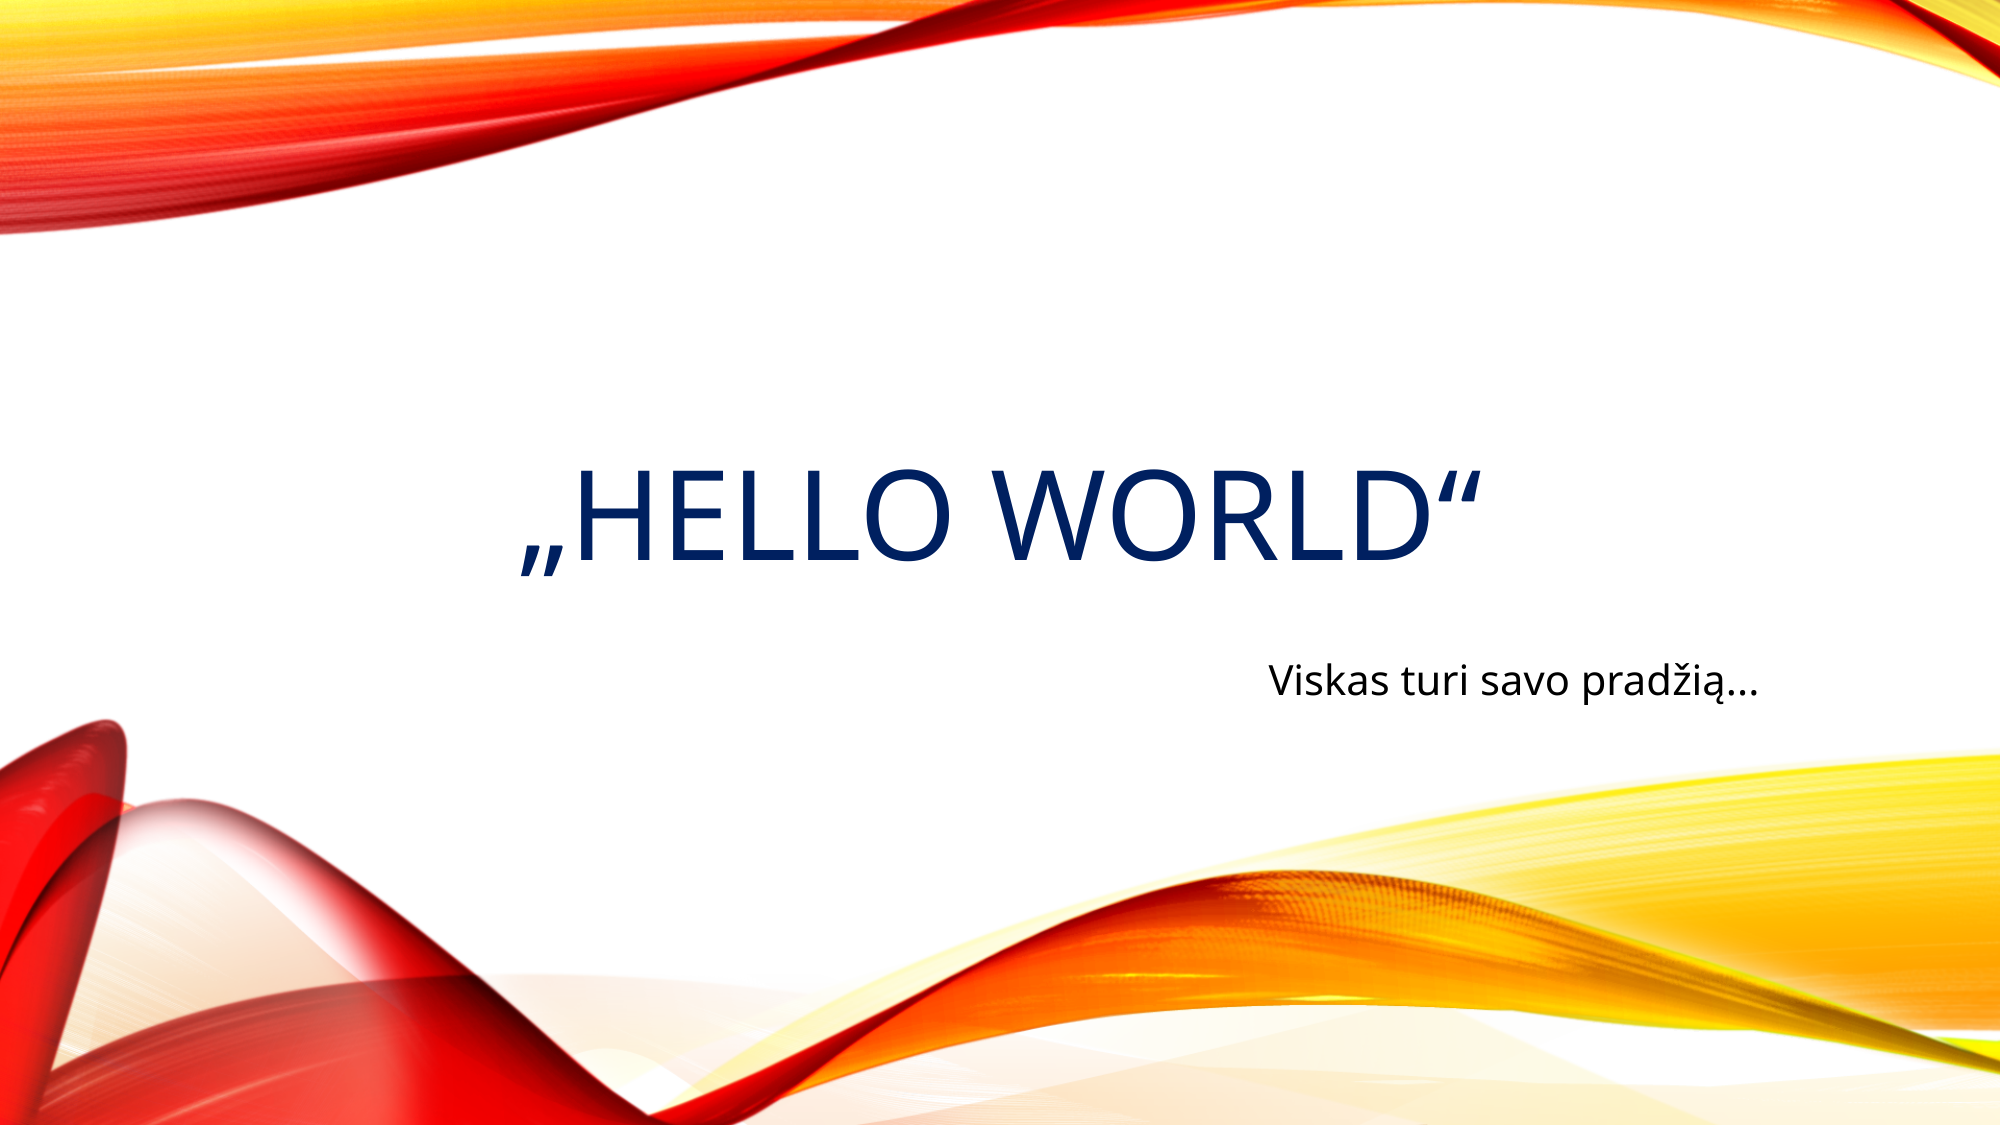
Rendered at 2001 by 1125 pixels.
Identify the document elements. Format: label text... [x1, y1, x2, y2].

picture [0, 0, 2000, 237]
title „HELLO WORLD“ [225, 295, 1775, 596]
picture [0, 717, 2000, 1125]
subtitle Viskas turi savo pradžią... [225, 652, 1775, 765]
